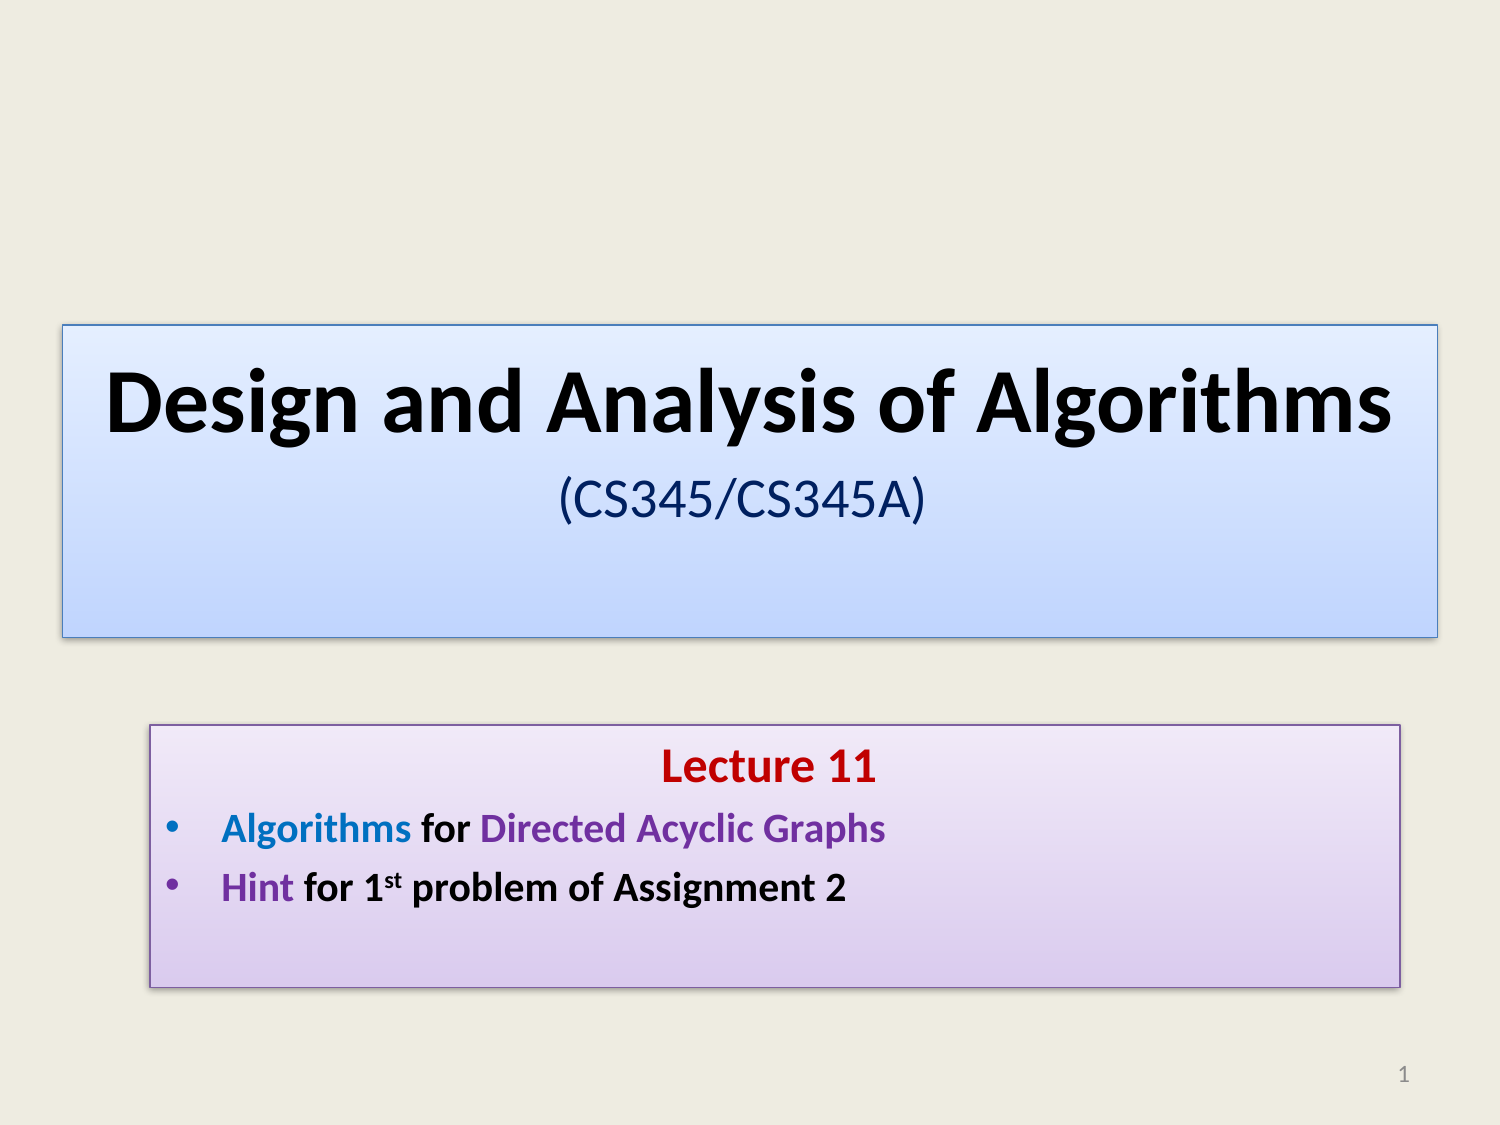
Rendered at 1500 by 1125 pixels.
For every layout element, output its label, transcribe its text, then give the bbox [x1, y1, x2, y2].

title Design and Analysis of Algorithms (CS345/CS345A) [62, 324, 1438, 638]
subtitle Lecture 11 Algorithms for Directed Acyclic Graphs Hint for 1st problem of Assignment 2 [149, 724, 1401, 988]
slide_number 1 [1074, 1042, 1425, 1103]
